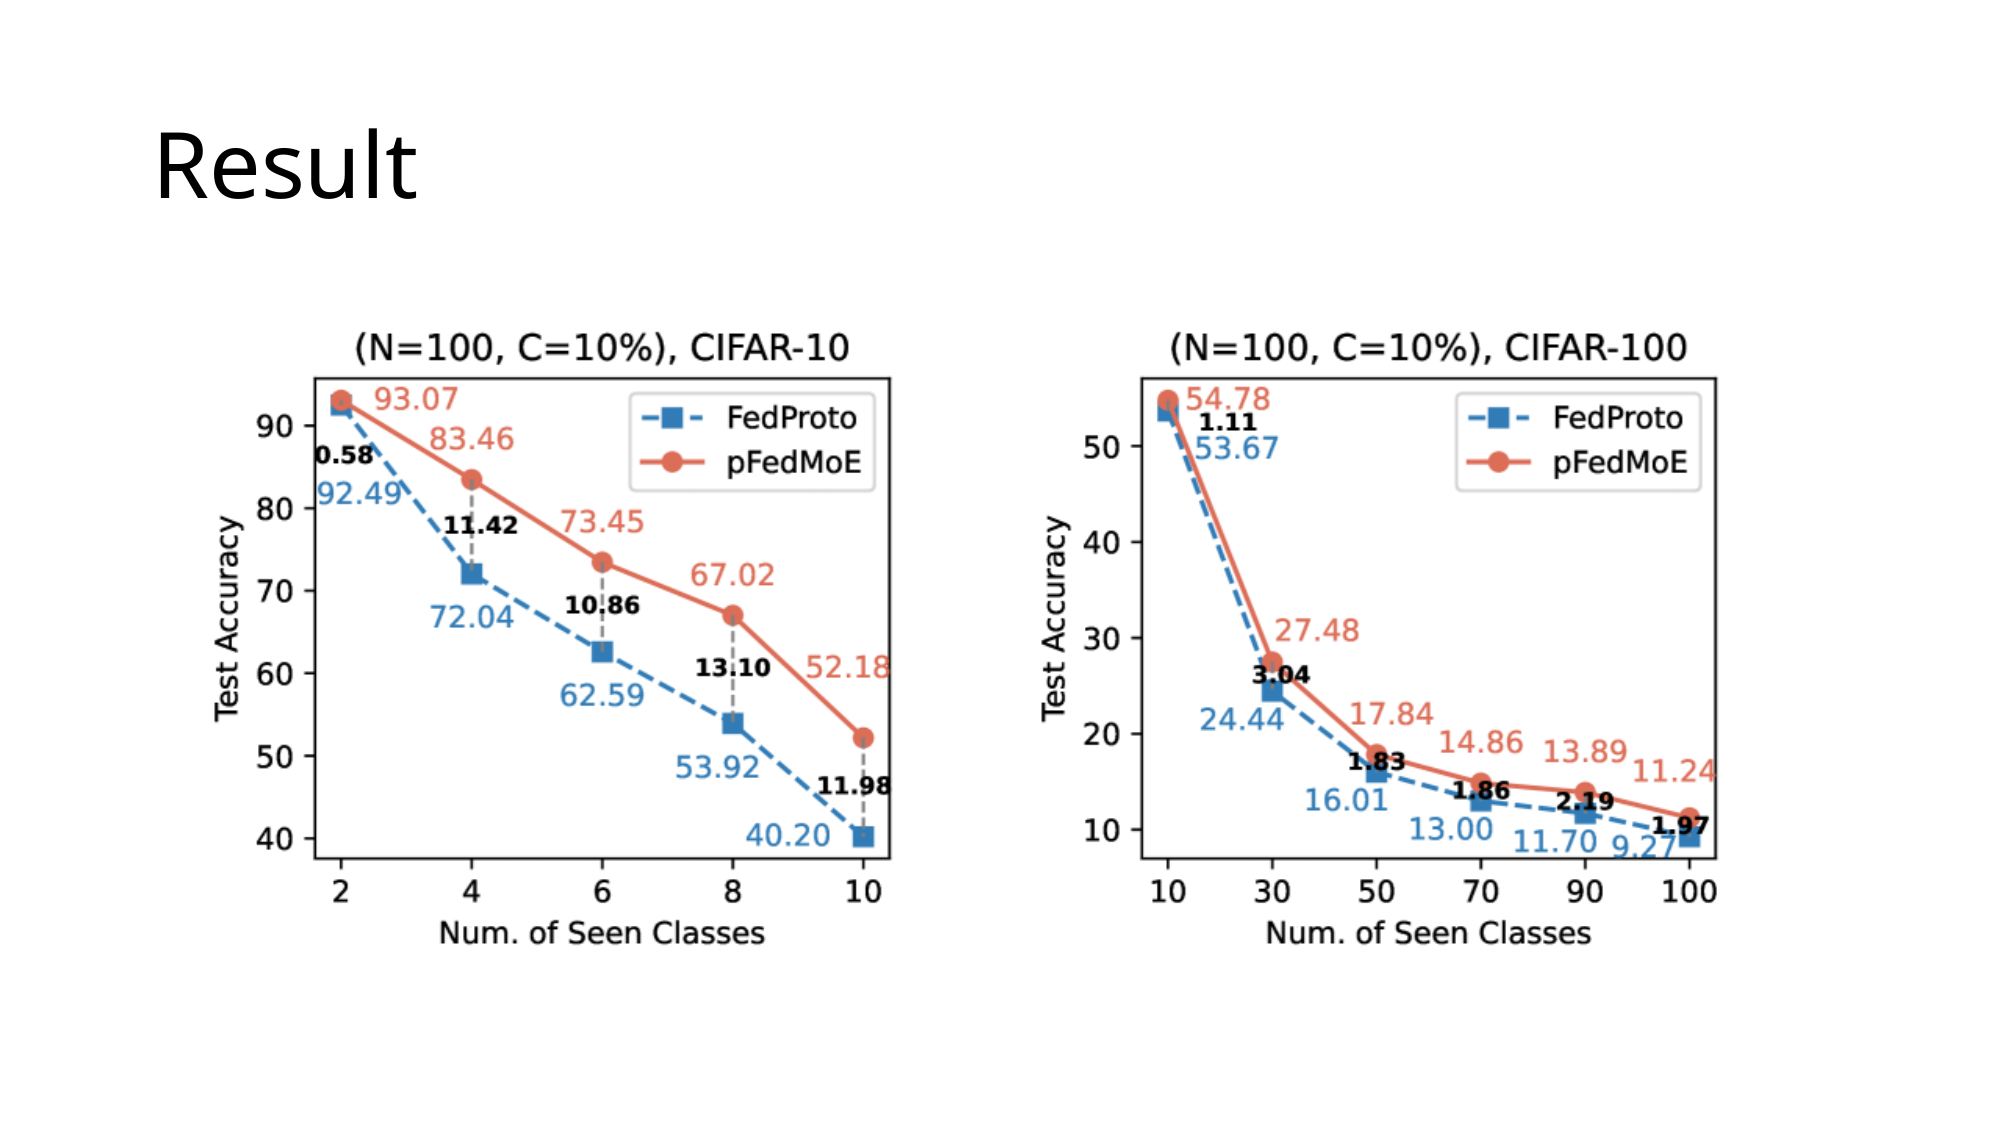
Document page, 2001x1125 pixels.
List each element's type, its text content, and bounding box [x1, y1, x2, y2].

title Result [137, 59, 1863, 278]
picture [1033, 300, 1793, 951]
picture [207, 300, 967, 951]
